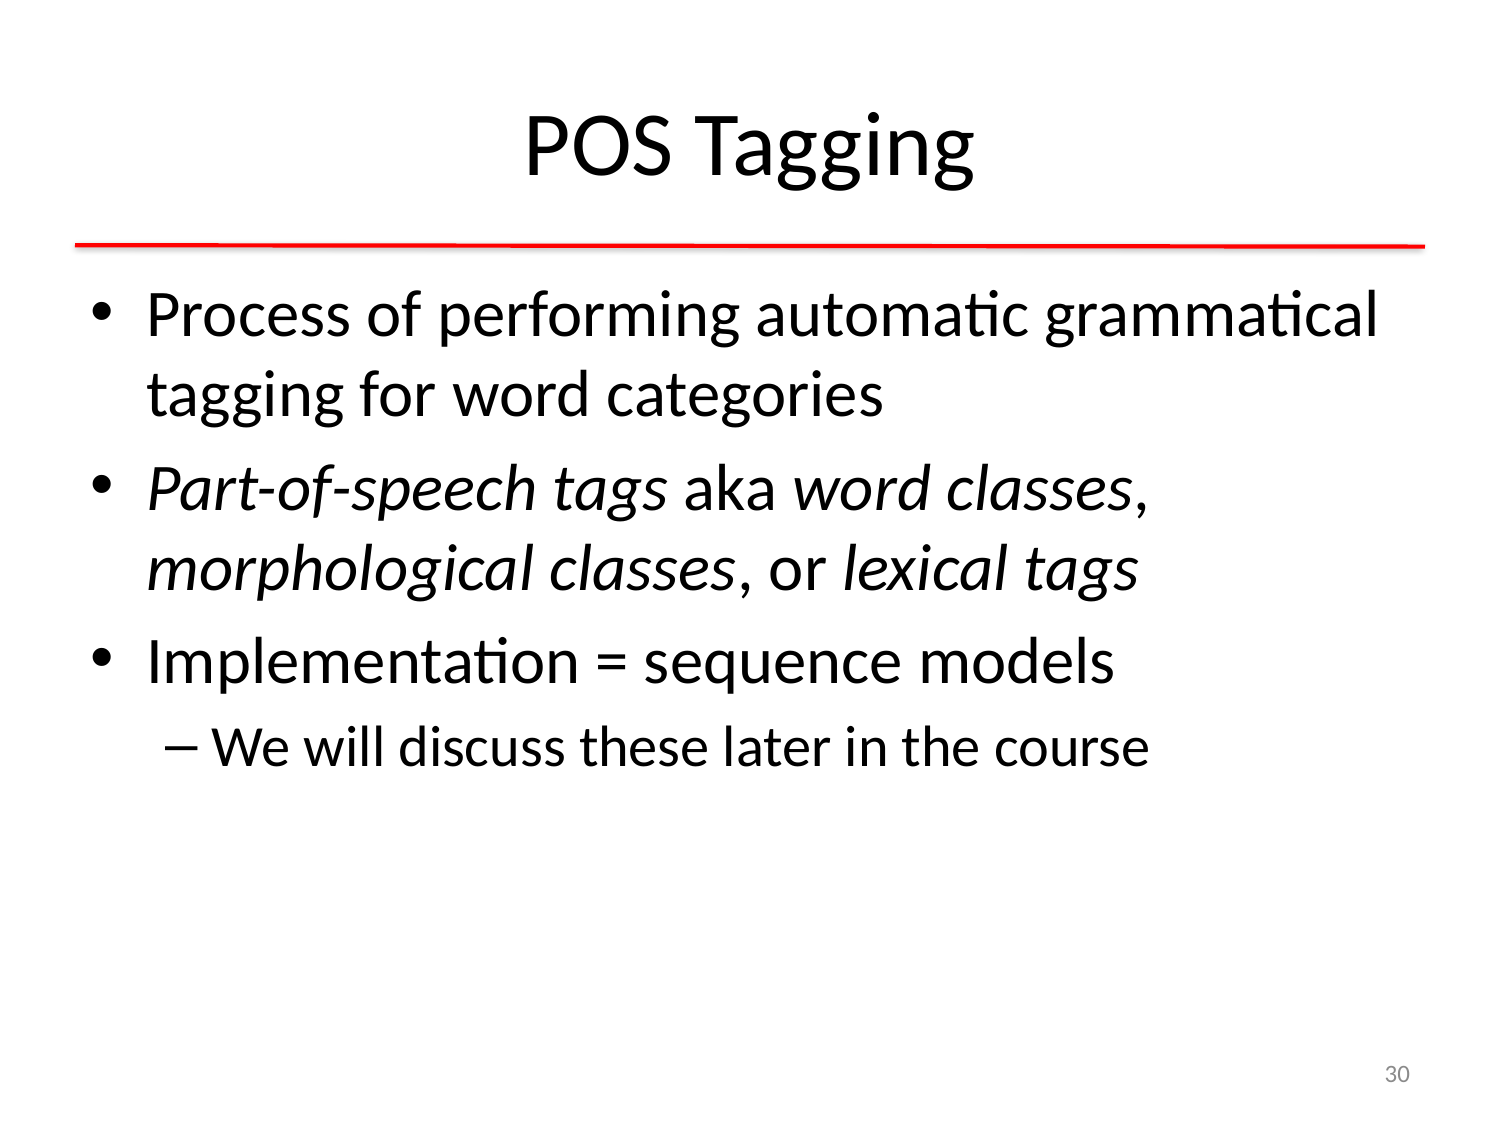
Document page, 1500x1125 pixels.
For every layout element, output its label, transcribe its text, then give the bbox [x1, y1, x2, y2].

title POS Tagging [75, 45, 1425, 233]
slide_number 30 [1074, 1042, 1425, 1103]
list Process of performing automatic grammatical tagging for word categories Part-of-speech tags aka word classes, morphological classes, or lexical tags Implementation = sequence models We will discuss these later in the course [75, 262, 1425, 1005]
